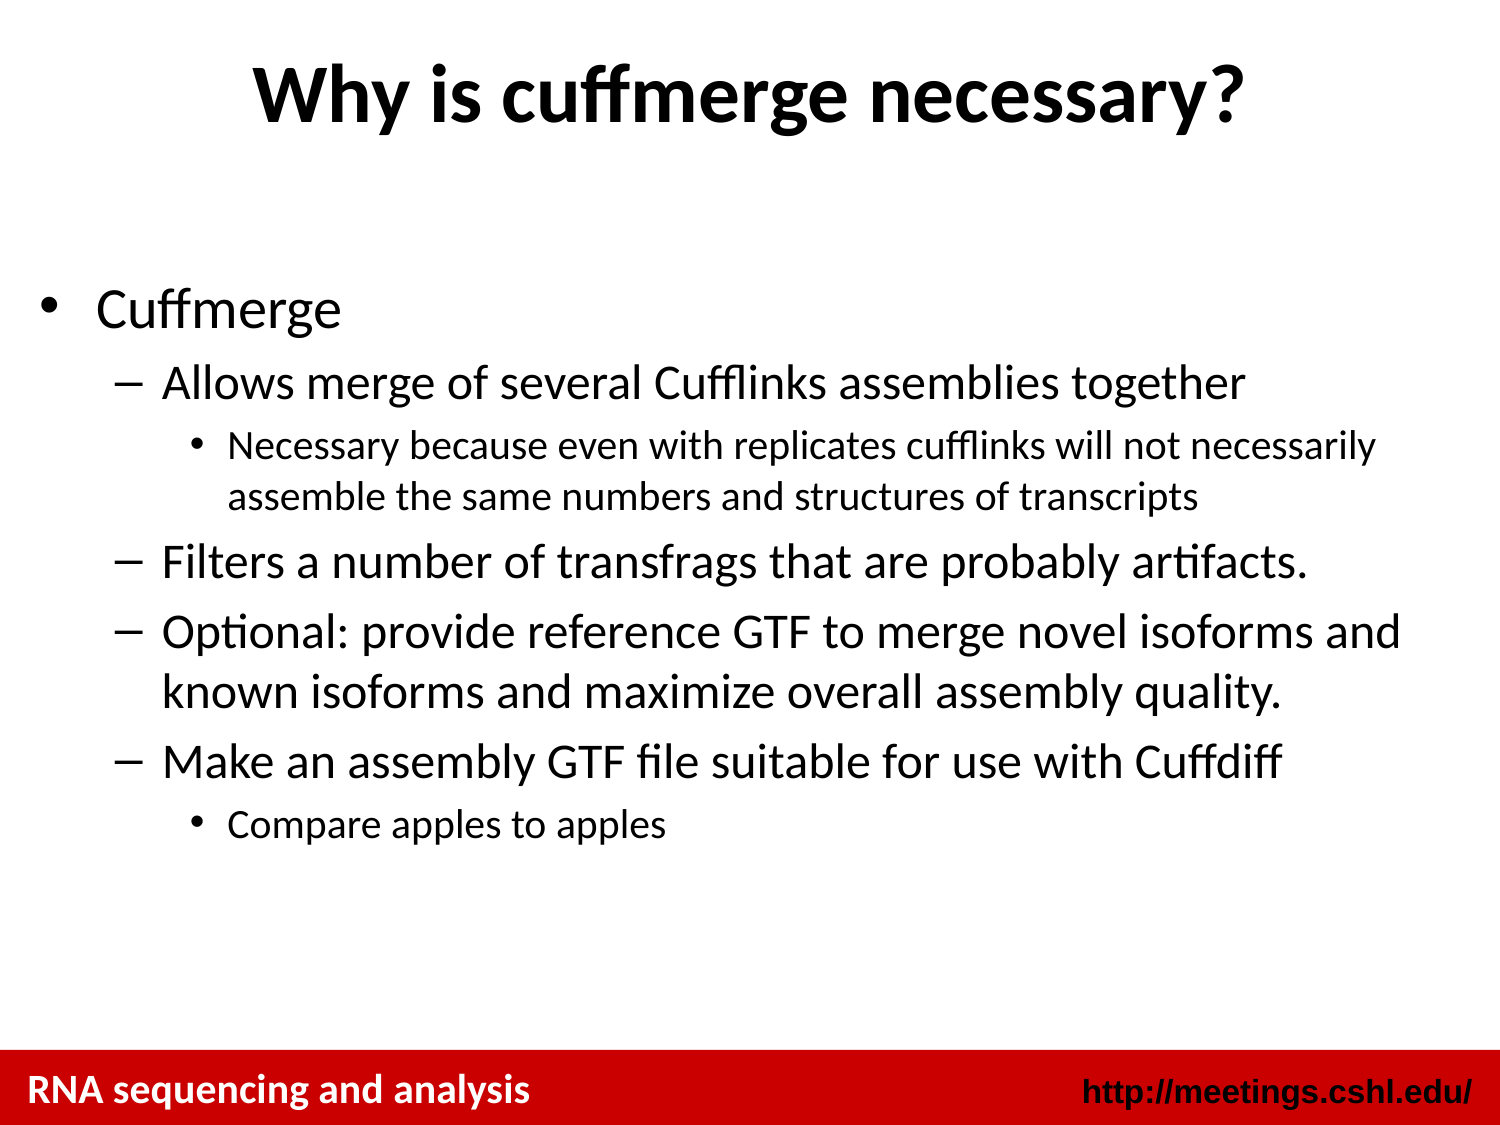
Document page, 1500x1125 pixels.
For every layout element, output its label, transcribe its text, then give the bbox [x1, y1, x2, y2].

list Cuffmerge Allows merge of several Cufflinks assemblies together Necessary because even with replicates cufflinks will not necessarily assemble the same numbers and structures of transcripts Filters a number of transfrags that are probably artifacts. Optional: provide reference GTF to merge novel isoforms and known isoforms and maximize overall assembly quality. Make an assembly GTF file suitable for use with Cuffdiff Compare apples to apples [24, 262, 1475, 1038]
title Why is cuffmerge necessary? [24, 0, 1475, 183]
